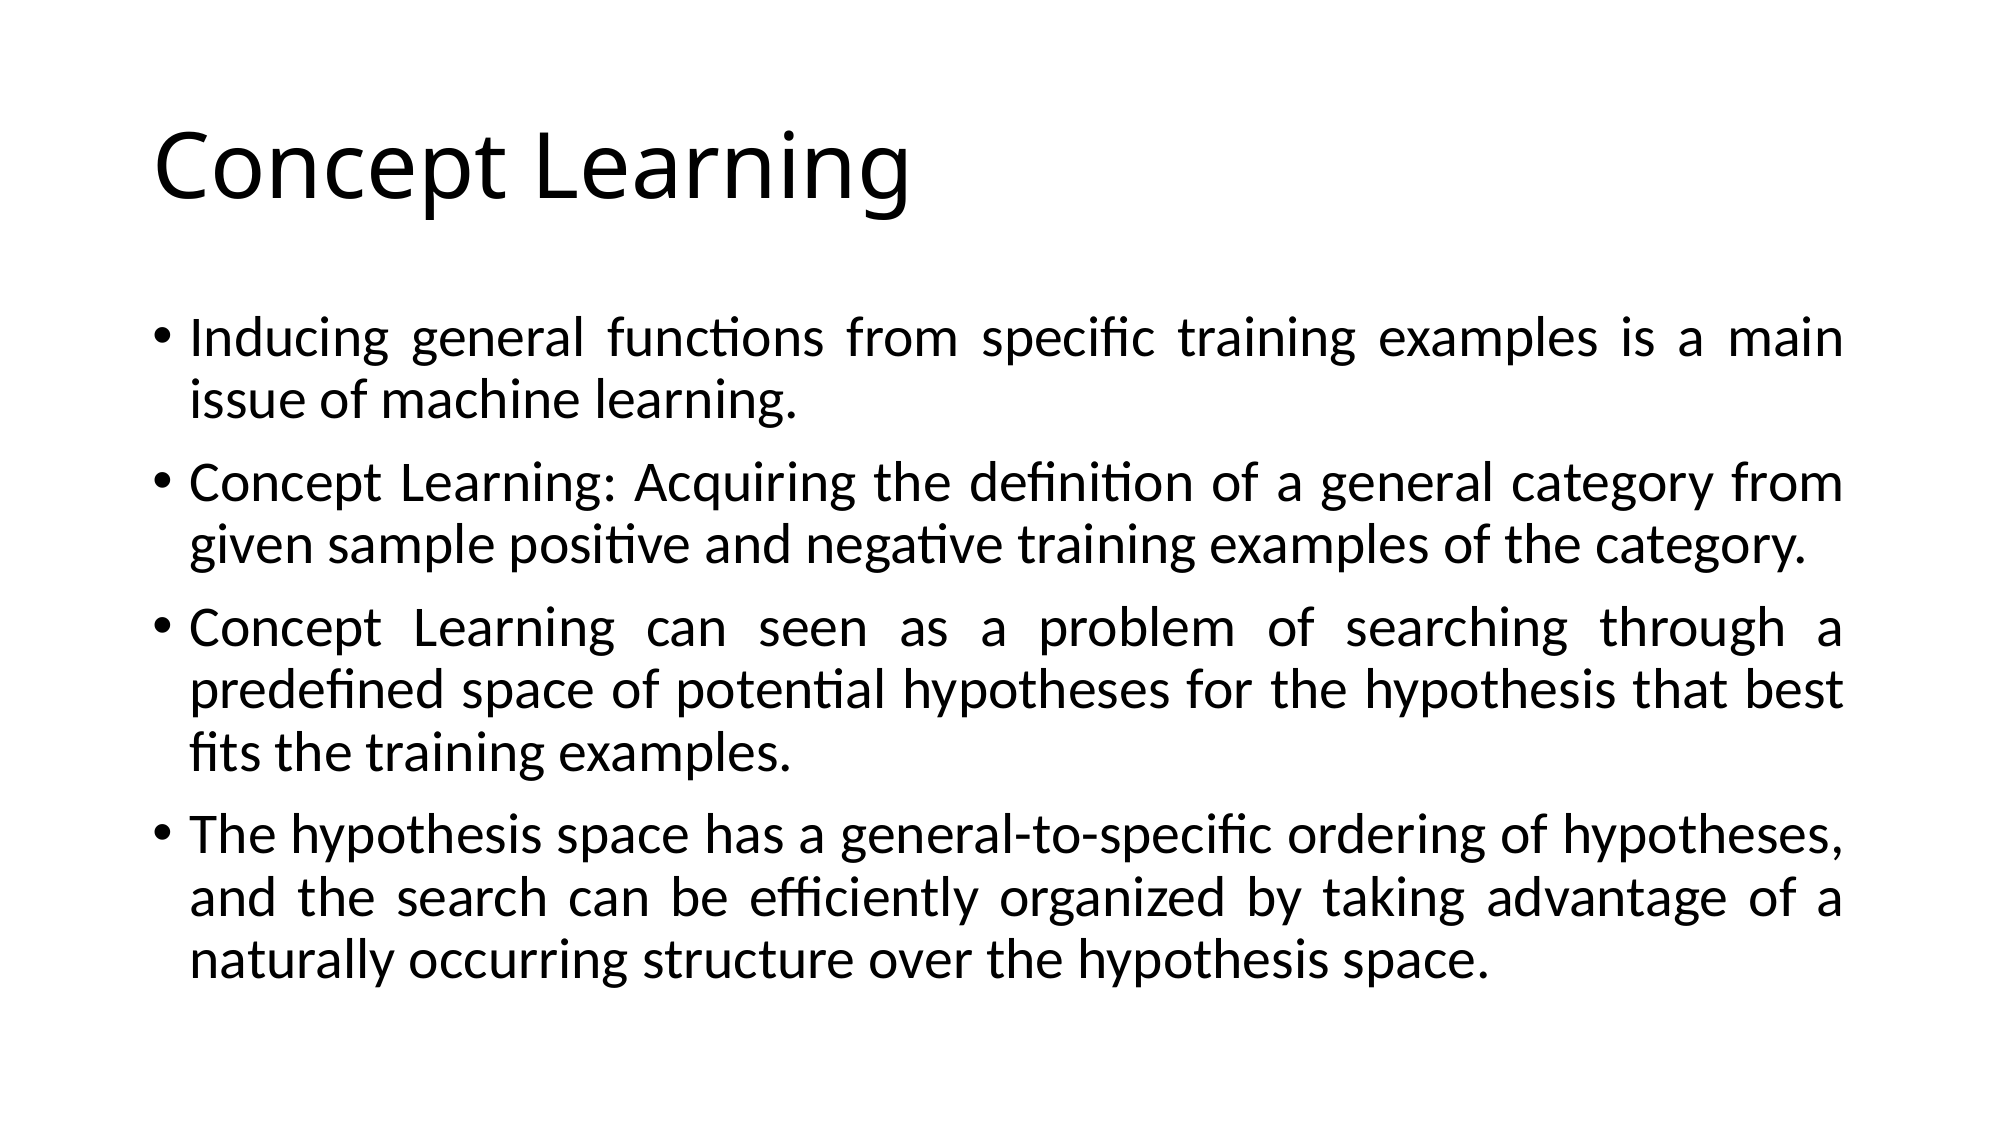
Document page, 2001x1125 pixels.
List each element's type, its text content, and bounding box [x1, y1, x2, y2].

title Concept Learning [137, 59, 1863, 278]
list Inducing general functions from specific training examples is a main issue of machine learning. Concept Learning: Acquiring the definition of a general category from given sample positive and negative training examples of the category. Concept Learning can seen as a problem of searching through a predefined space of potential hypotheses for the hypothesis that best fits the training examples. The hypothesis space has a general-to-specific ordering of hypotheses, and the search can be efficiently organized by taking advantage of a naturally occurring structure over the hypothesis space. [137, 299, 1863, 1014]
